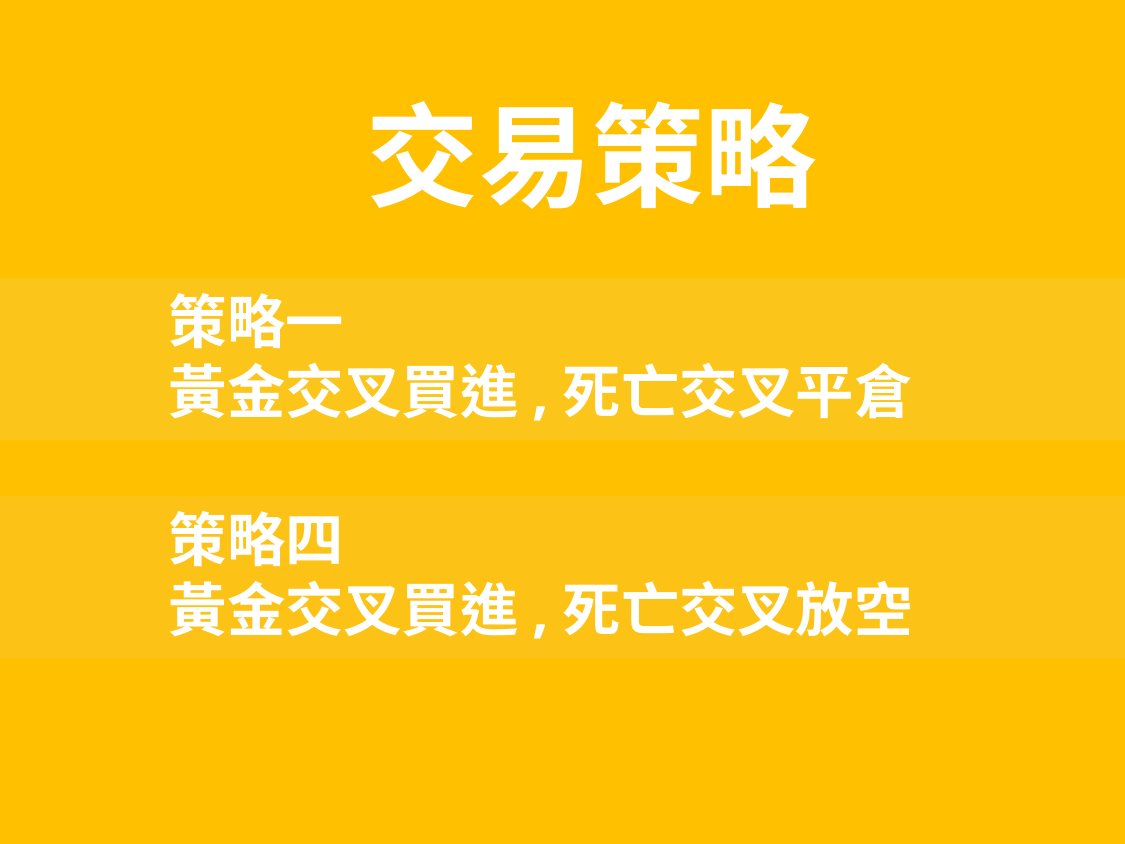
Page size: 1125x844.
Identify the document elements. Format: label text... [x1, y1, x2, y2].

text_box [0, 495, 1125, 659]
text_box 交易策略 [272, 78, 912, 229]
text_box 策略四 黃金交叉買進,死亡交叉放空 [154, 496, 1105, 651]
text_box 策略一 黃金交叉買進,死亡交叉平倉 [154, 278, 1105, 433]
text_box [0, 277, 1125, 441]
